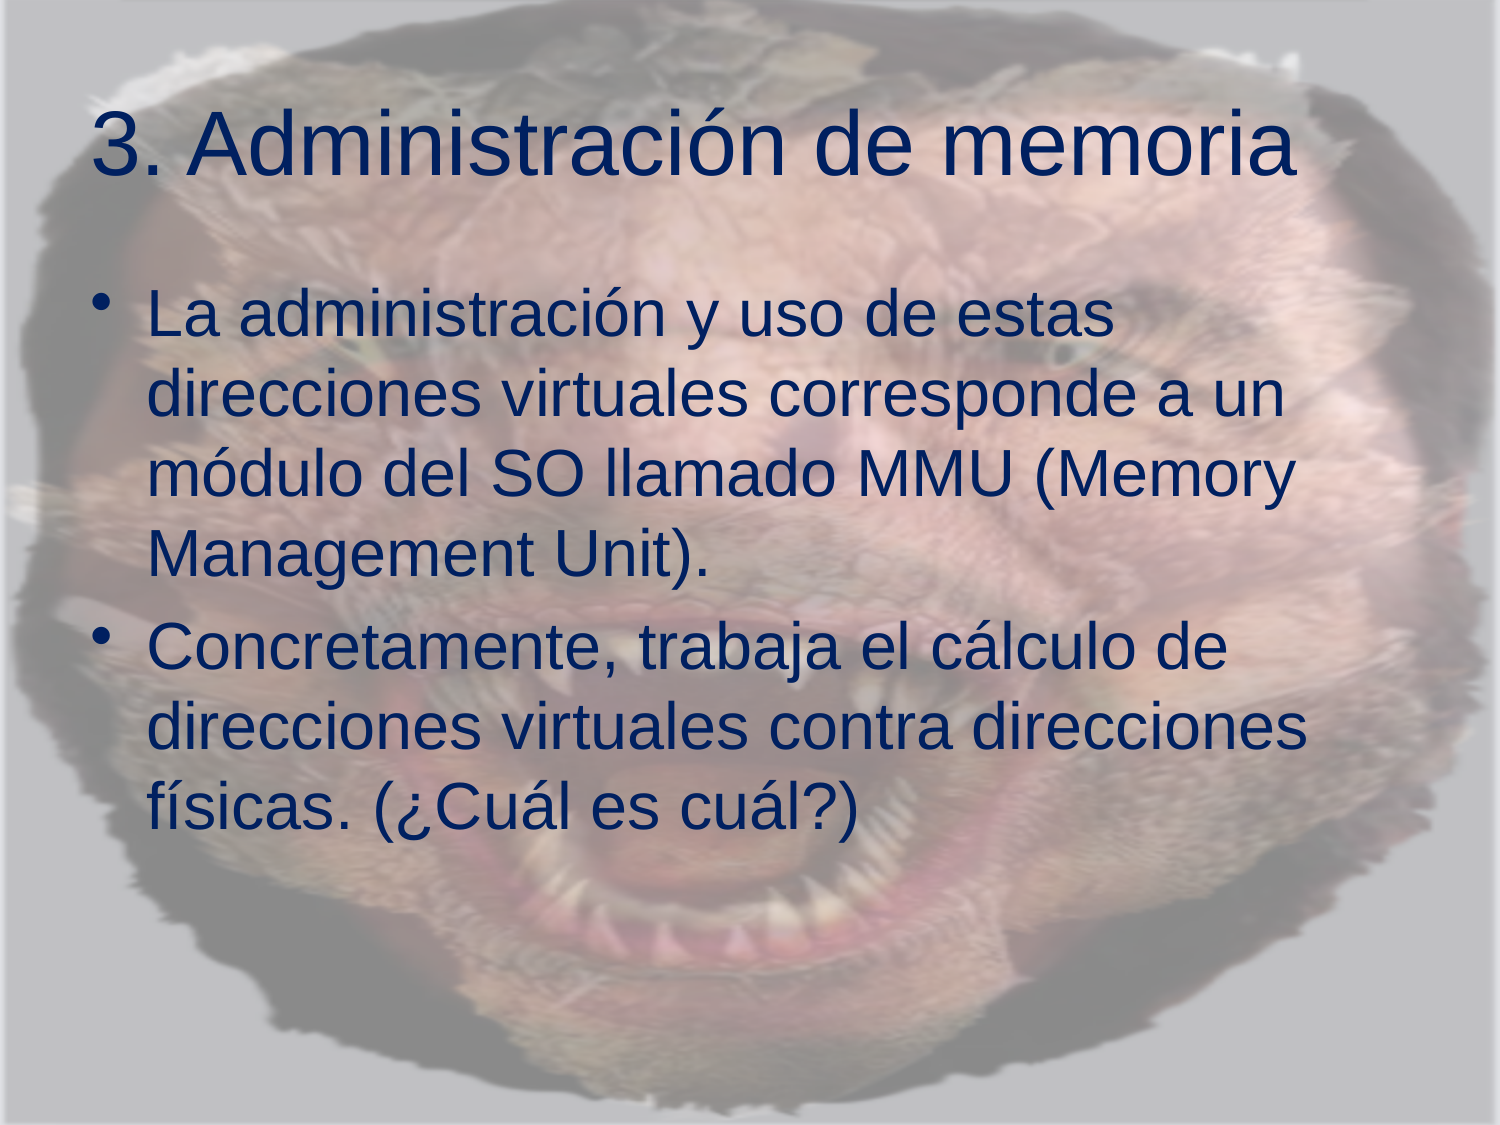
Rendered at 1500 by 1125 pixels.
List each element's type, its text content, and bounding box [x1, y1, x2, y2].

title 3. Administración de memoria [75, 45, 1425, 233]
list La administración y uso de estas direcciones virtuales corresponde a un módulo del SO llamado MMU (Memory Management Unit). Concretamente, trabaja el cálculo de direcciones virtuales contra direcciones físicas. (¿Cuál es cuál?) [75, 262, 1425, 1005]
